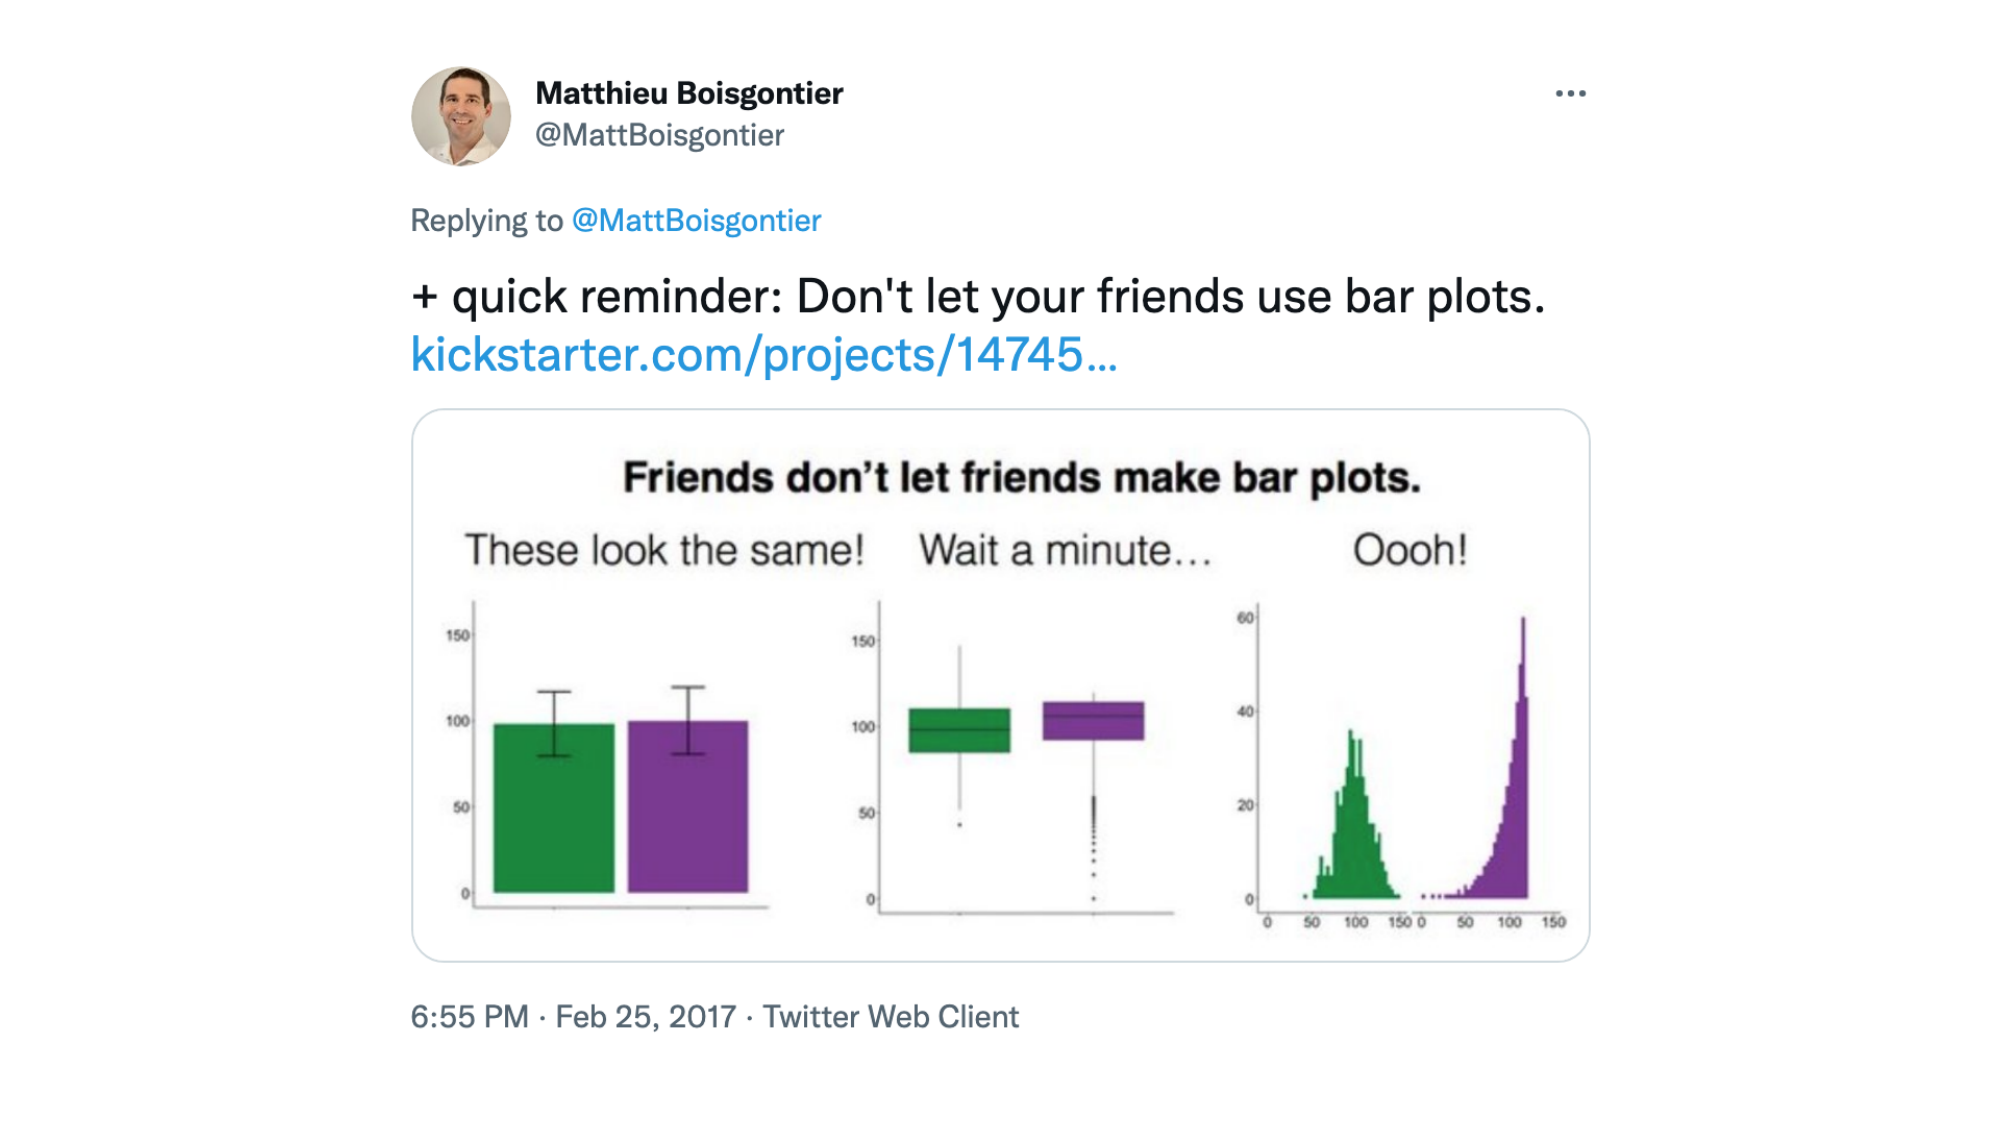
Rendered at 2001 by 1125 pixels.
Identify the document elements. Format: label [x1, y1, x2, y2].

picture [380, 58, 1620, 1067]
